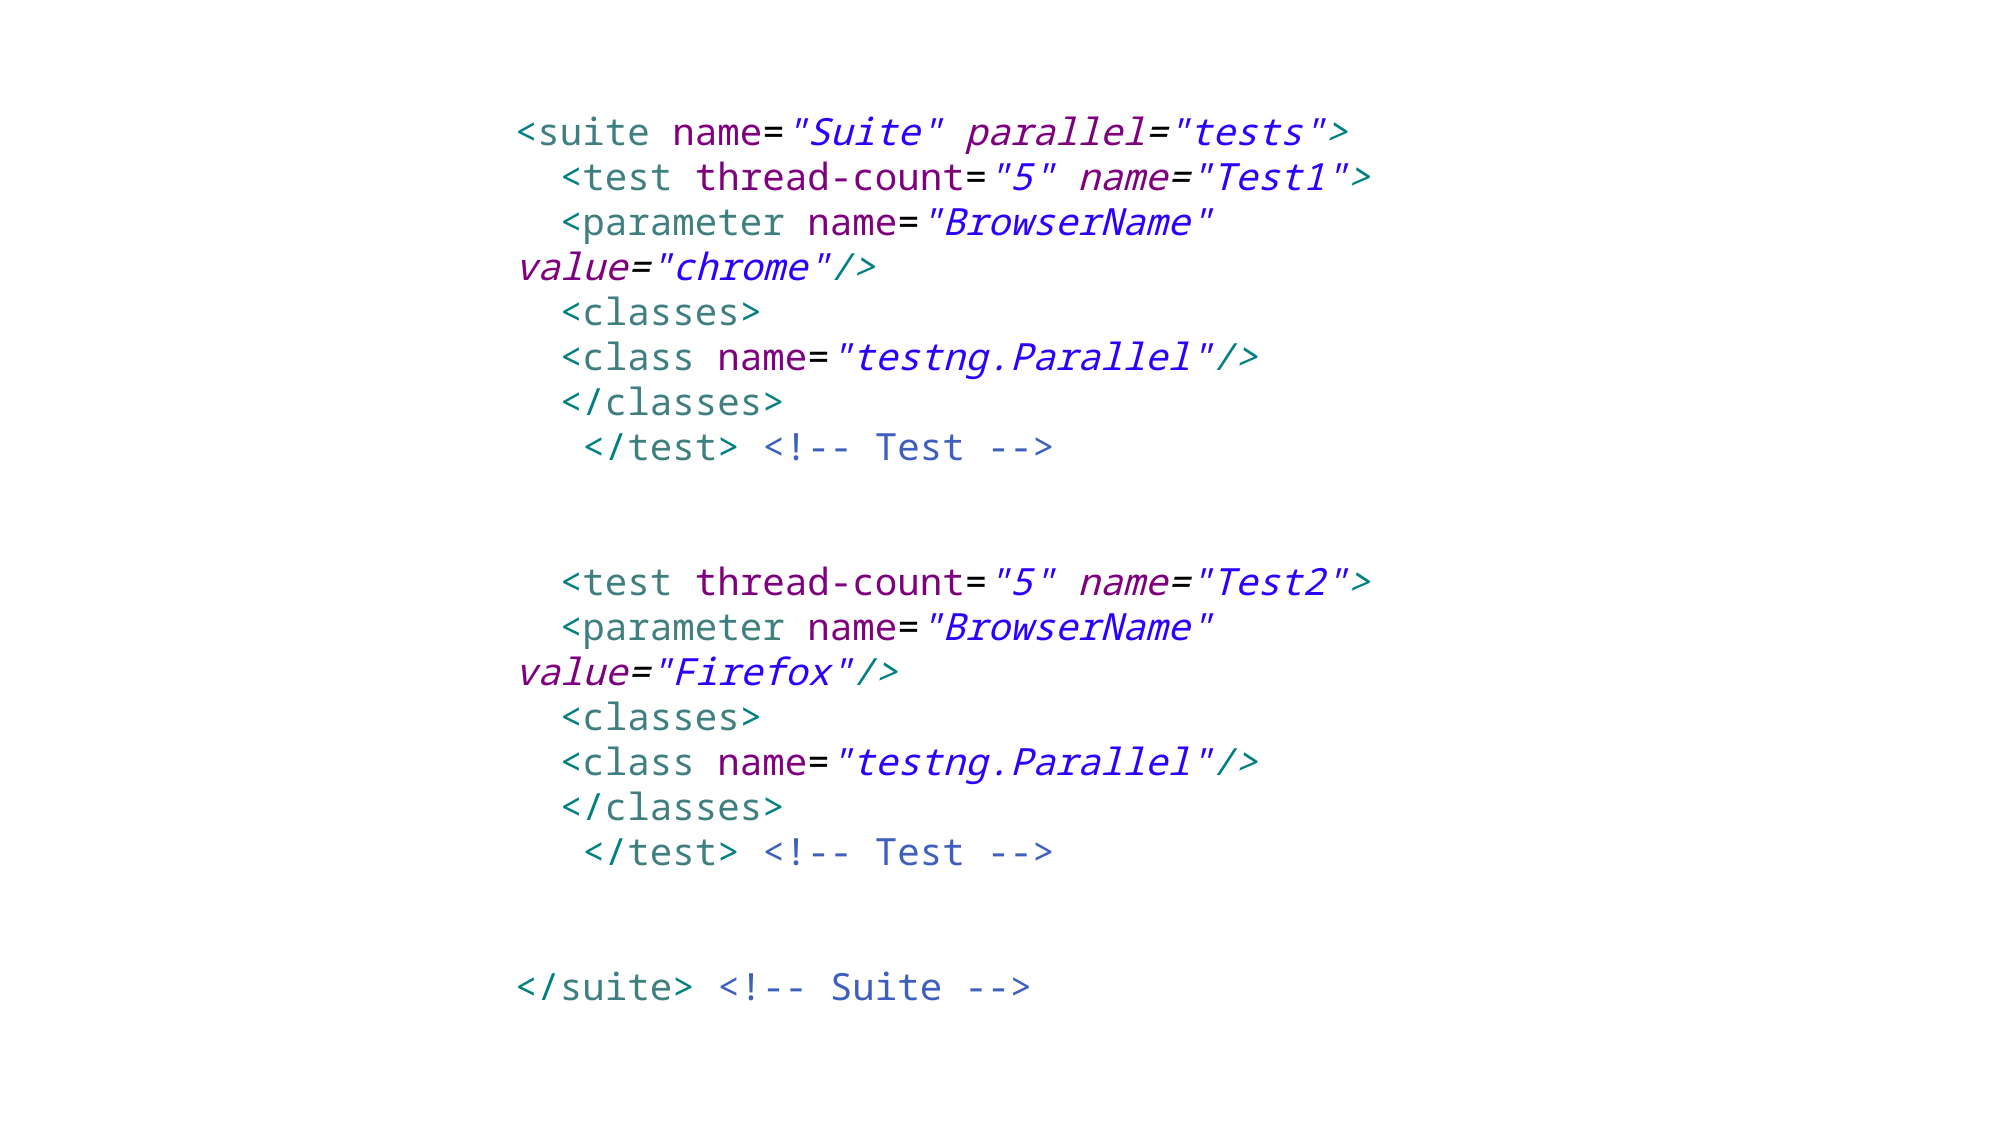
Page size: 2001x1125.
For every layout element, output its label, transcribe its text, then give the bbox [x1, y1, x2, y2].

text_box <suite name="Suite" parallel="tests"> <test thread-count="5" name="Test1"> <parameter name="BrowserName" value="chrome"/> <classes> <class name="testng.Parallel"/> </classes> </test> <!-- Test --> <test thread-count="5" name="Test2"> <parameter name="BrowserName" value="Firefox"/> <classes> <class name="testng.Parallel"/> </classes> </test> <!-- Test --> </suite> <!-- Suite --> [500, 100, 1500, 1016]
